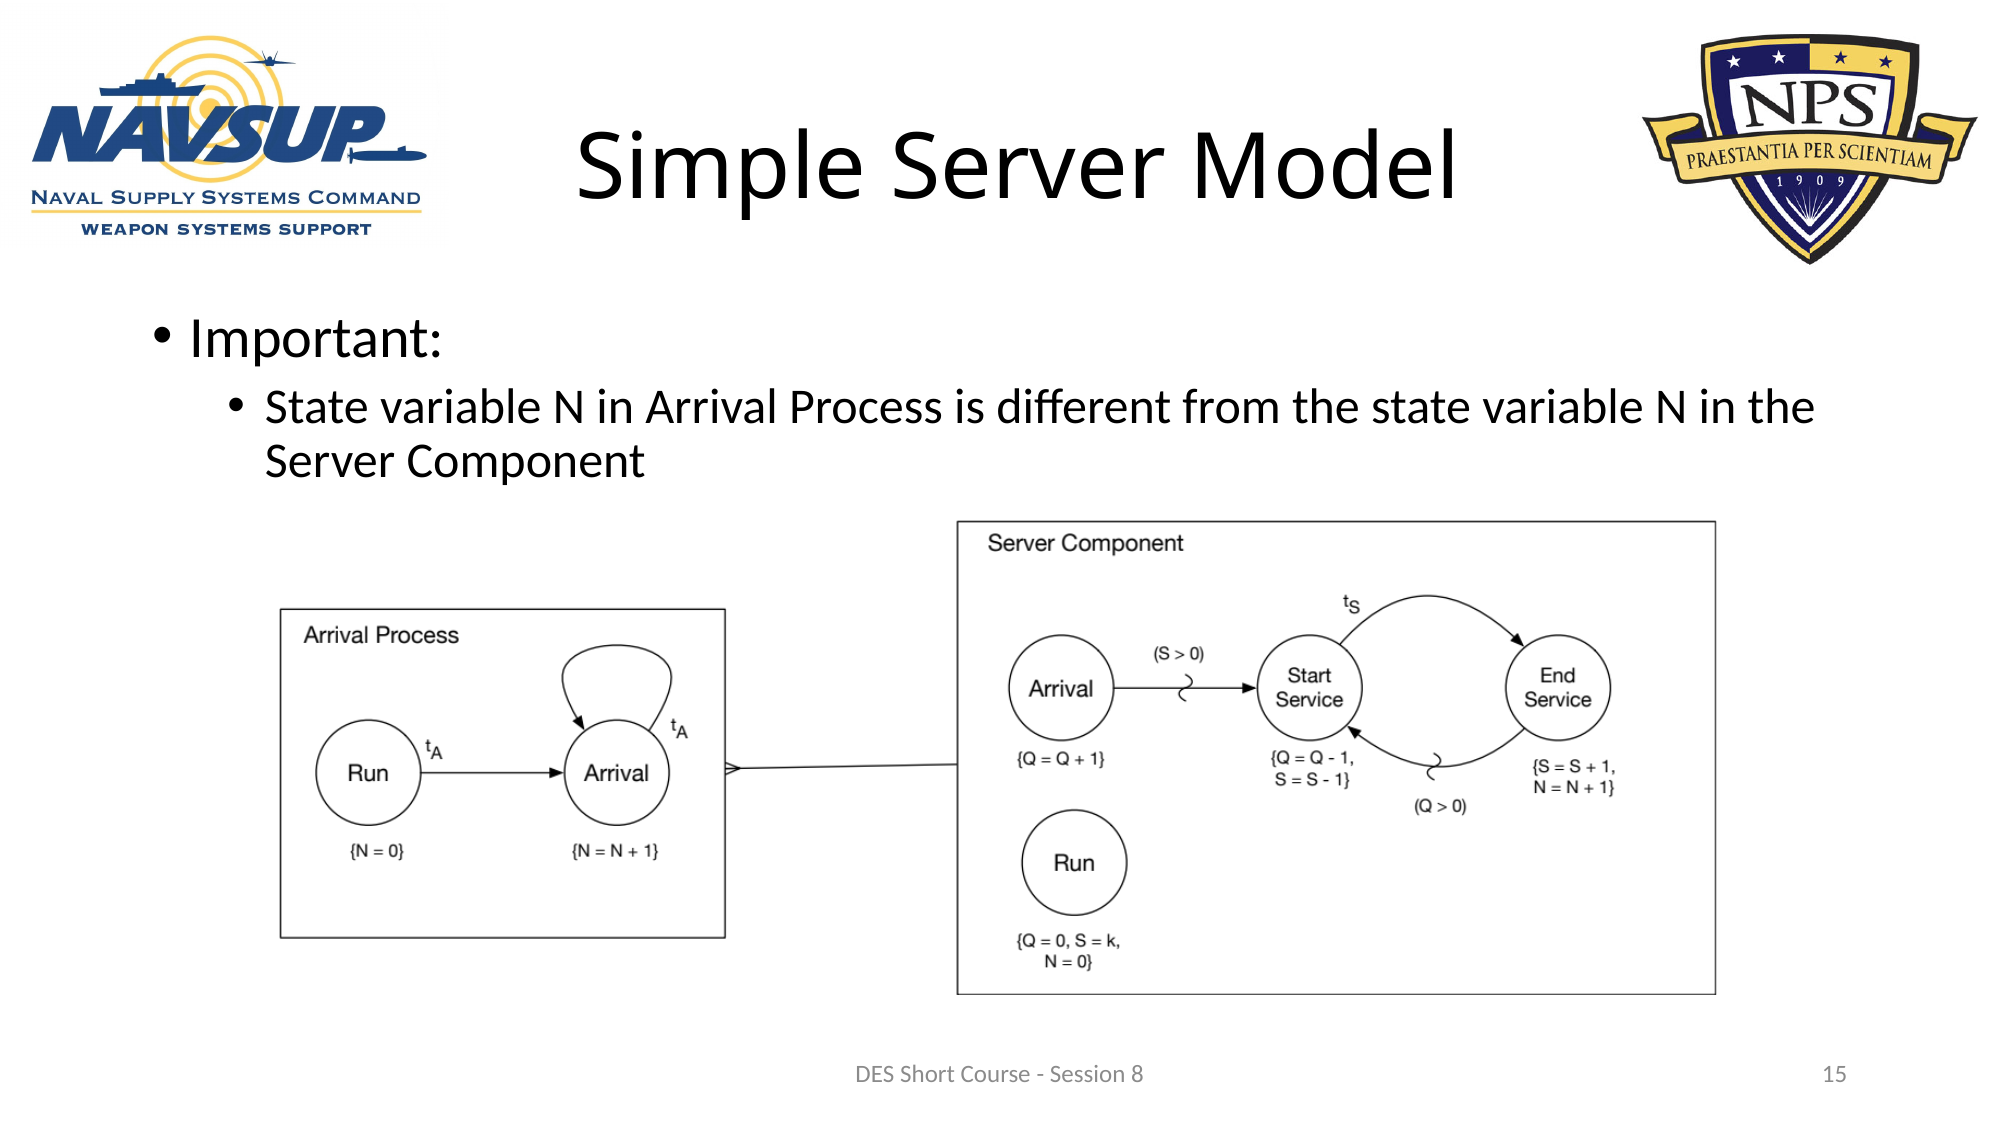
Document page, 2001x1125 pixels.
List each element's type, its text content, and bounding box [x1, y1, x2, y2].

slide_number 15 [1412, 1042, 1863, 1103]
picture [1619, 13, 2000, 285]
list Important: State variable N in Arrival Process is different from the state variable N in the Server Component [137, 299, 1863, 1014]
picture [0, 3, 449, 248]
picture [277, 518, 1717, 995]
title Simple Server Model [448, 59, 1588, 278]
footer DES Short Course - Session 8 [662, 1042, 1338, 1103]
